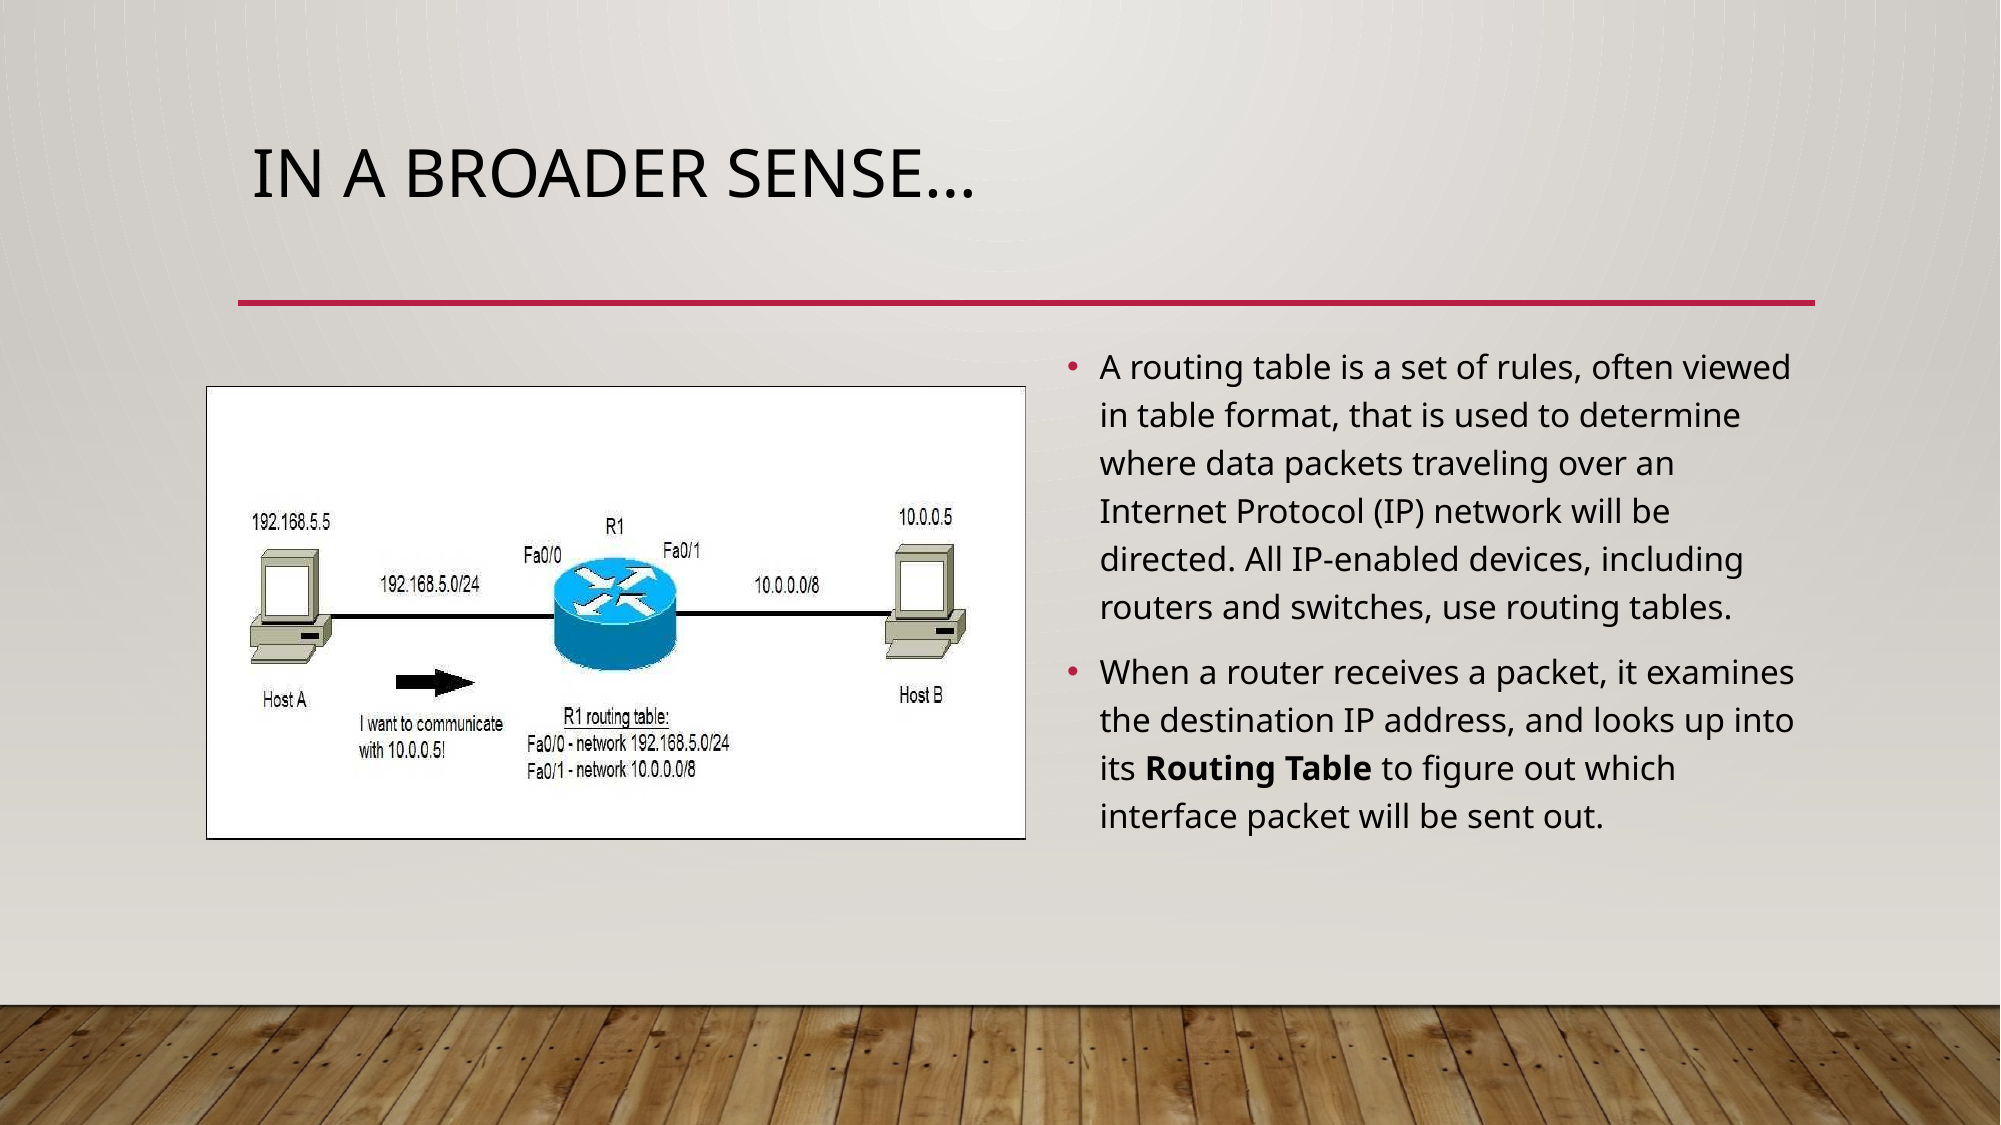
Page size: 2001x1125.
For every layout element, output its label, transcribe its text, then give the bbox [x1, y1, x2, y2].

picture [0, 1005, 2000, 1125]
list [206, 386, 1026, 840]
title In a broader sense… [237, 132, 1814, 306]
list A routing table is a set of rules, often viewed in table format, that is used to determine where data packets traveling over an Internet Protocol (IP) network will be directed. All IP-enabled devices, including routers and switches, use routing tables. When a router receives a packet, it examines the destination IP address, and looks up into its Routing Table to figure out which interface packet will be sent out. [1052, 330, 1815, 896]
